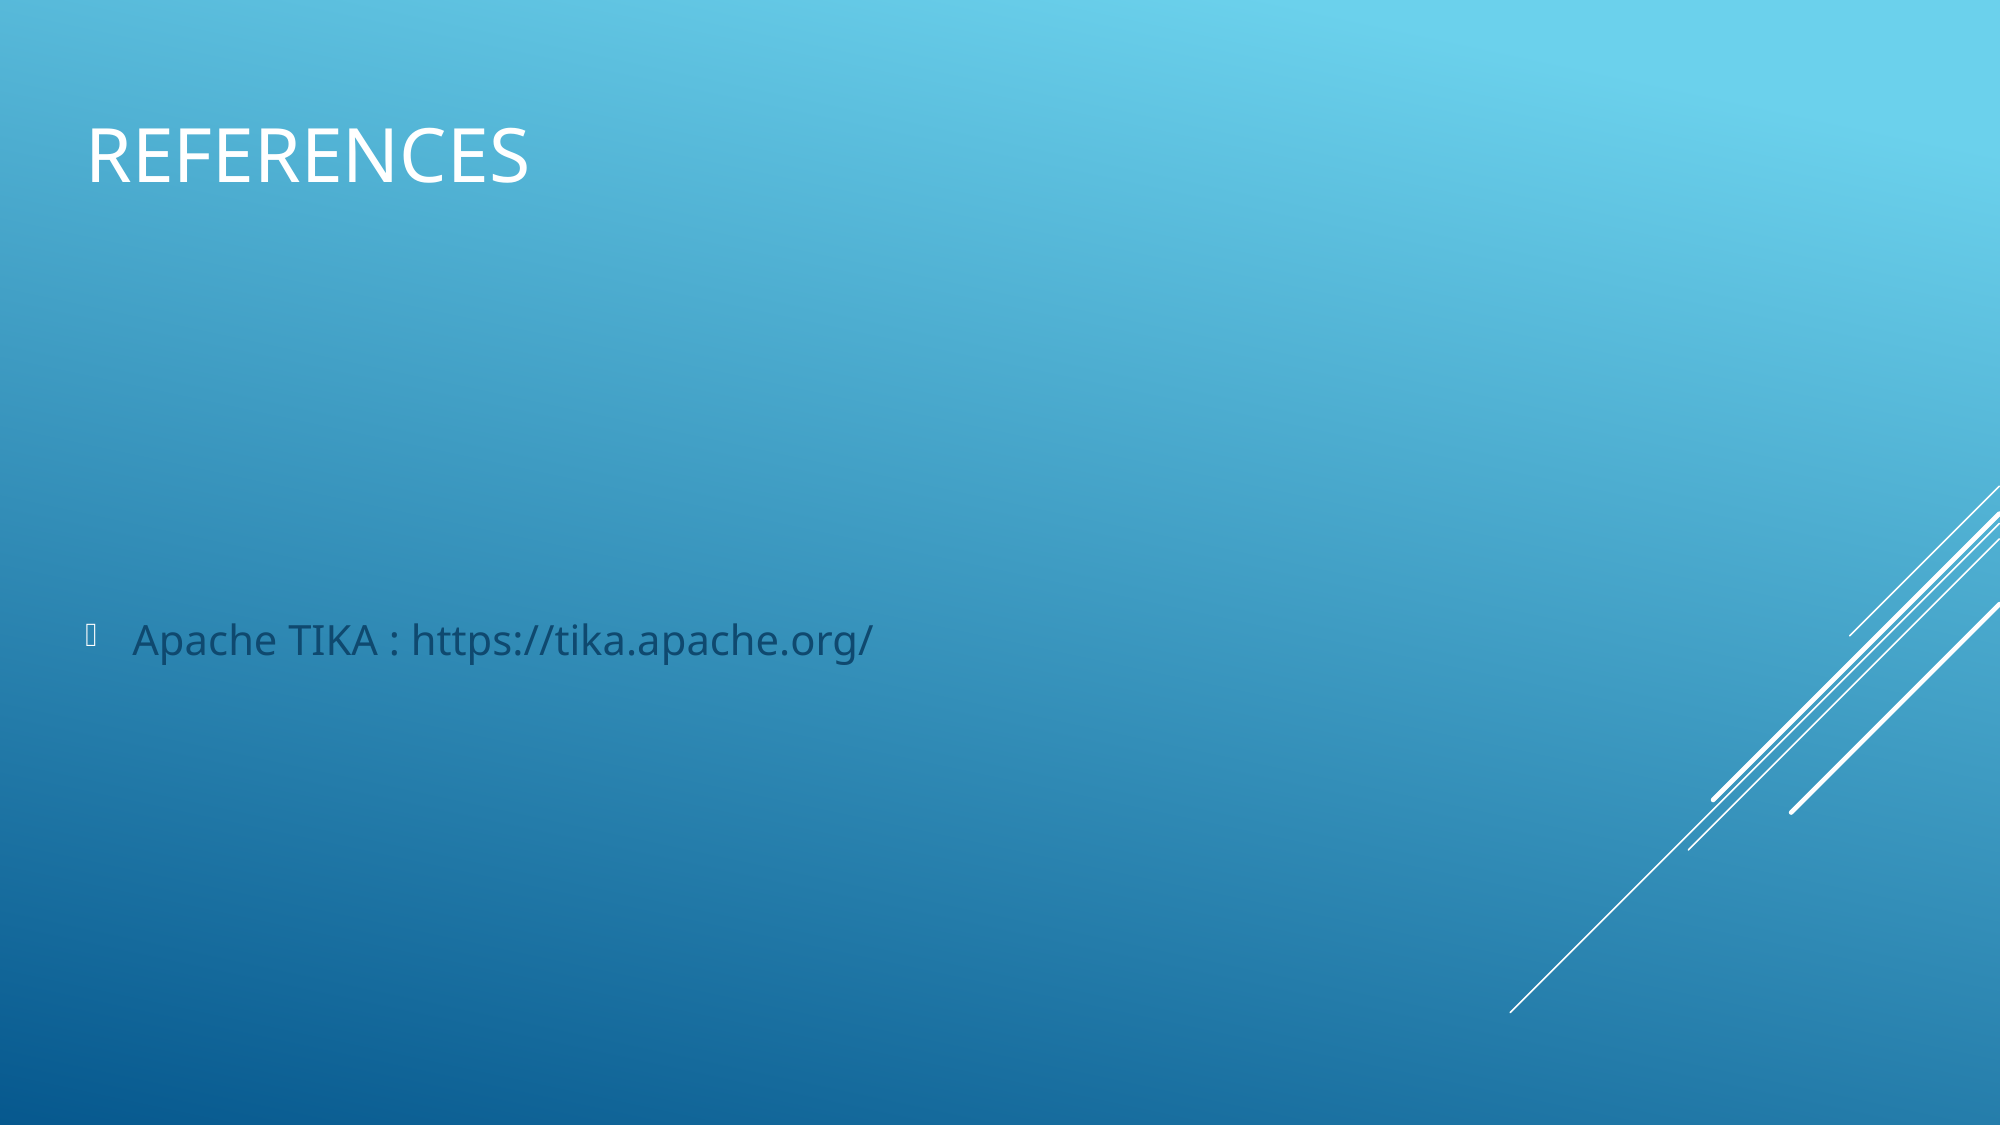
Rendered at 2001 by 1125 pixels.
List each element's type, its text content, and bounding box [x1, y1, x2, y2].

list Apache TIKA : https://tika.apache.org/ [70, 342, 1471, 936]
title References [70, 29, 1471, 277]
